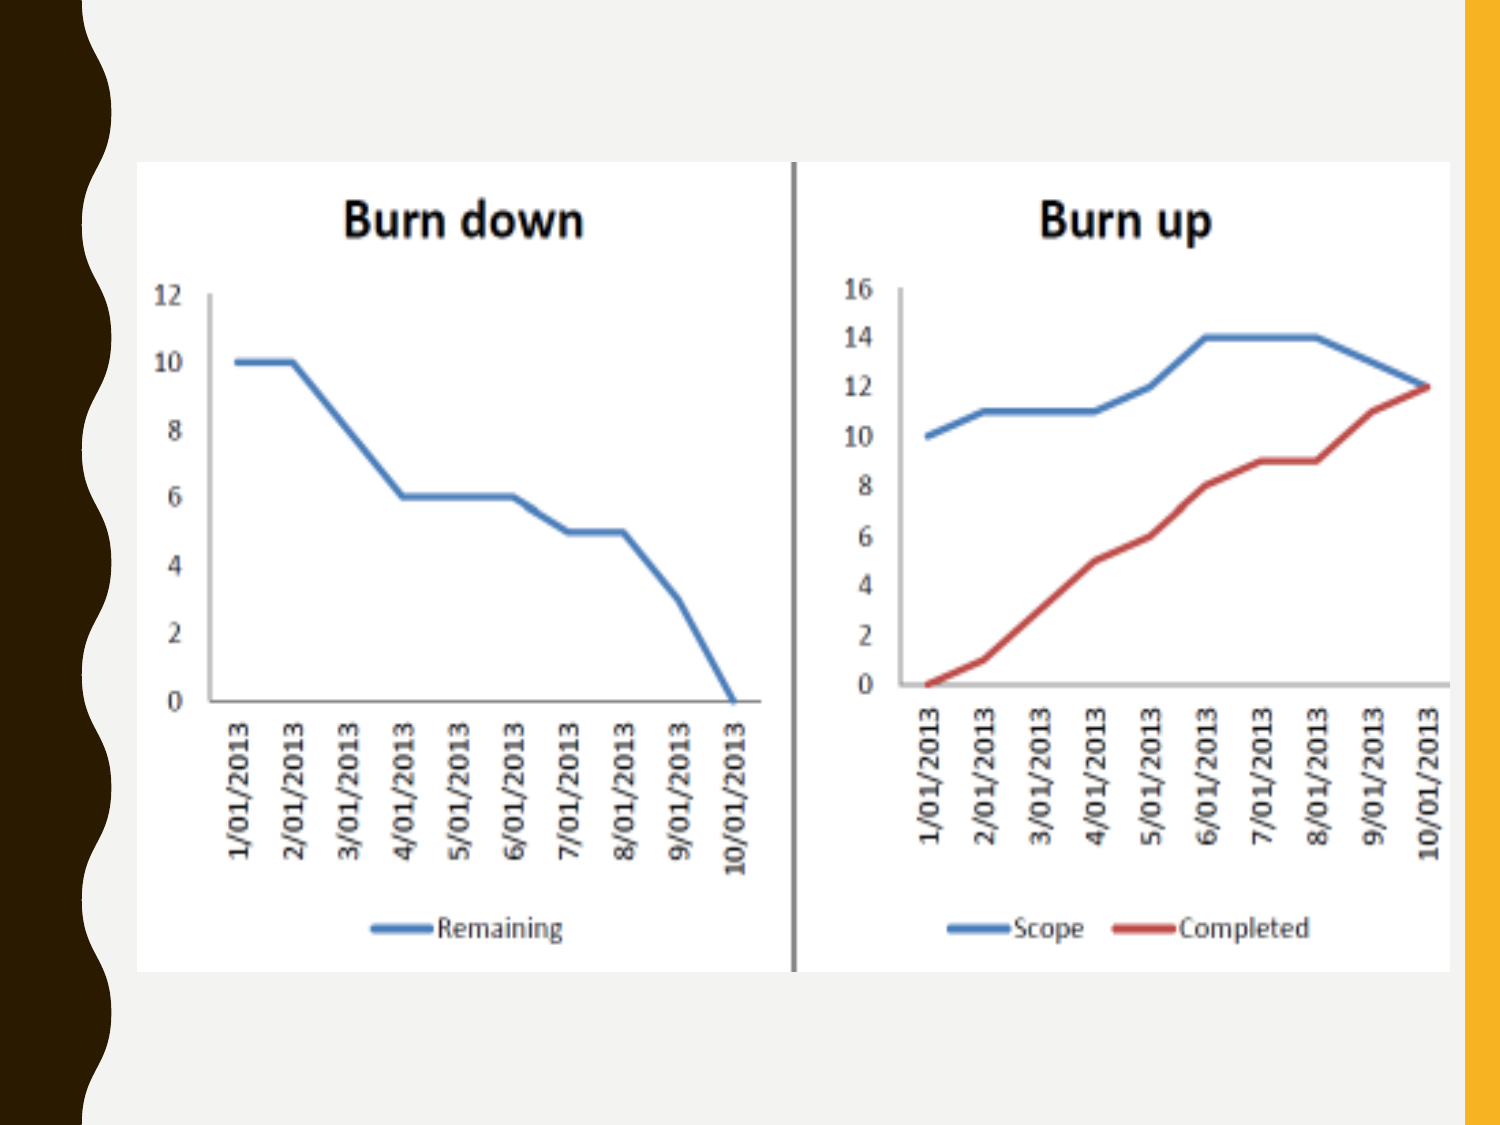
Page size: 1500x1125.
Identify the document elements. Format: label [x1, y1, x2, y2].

list [137, 162, 1450, 972]
